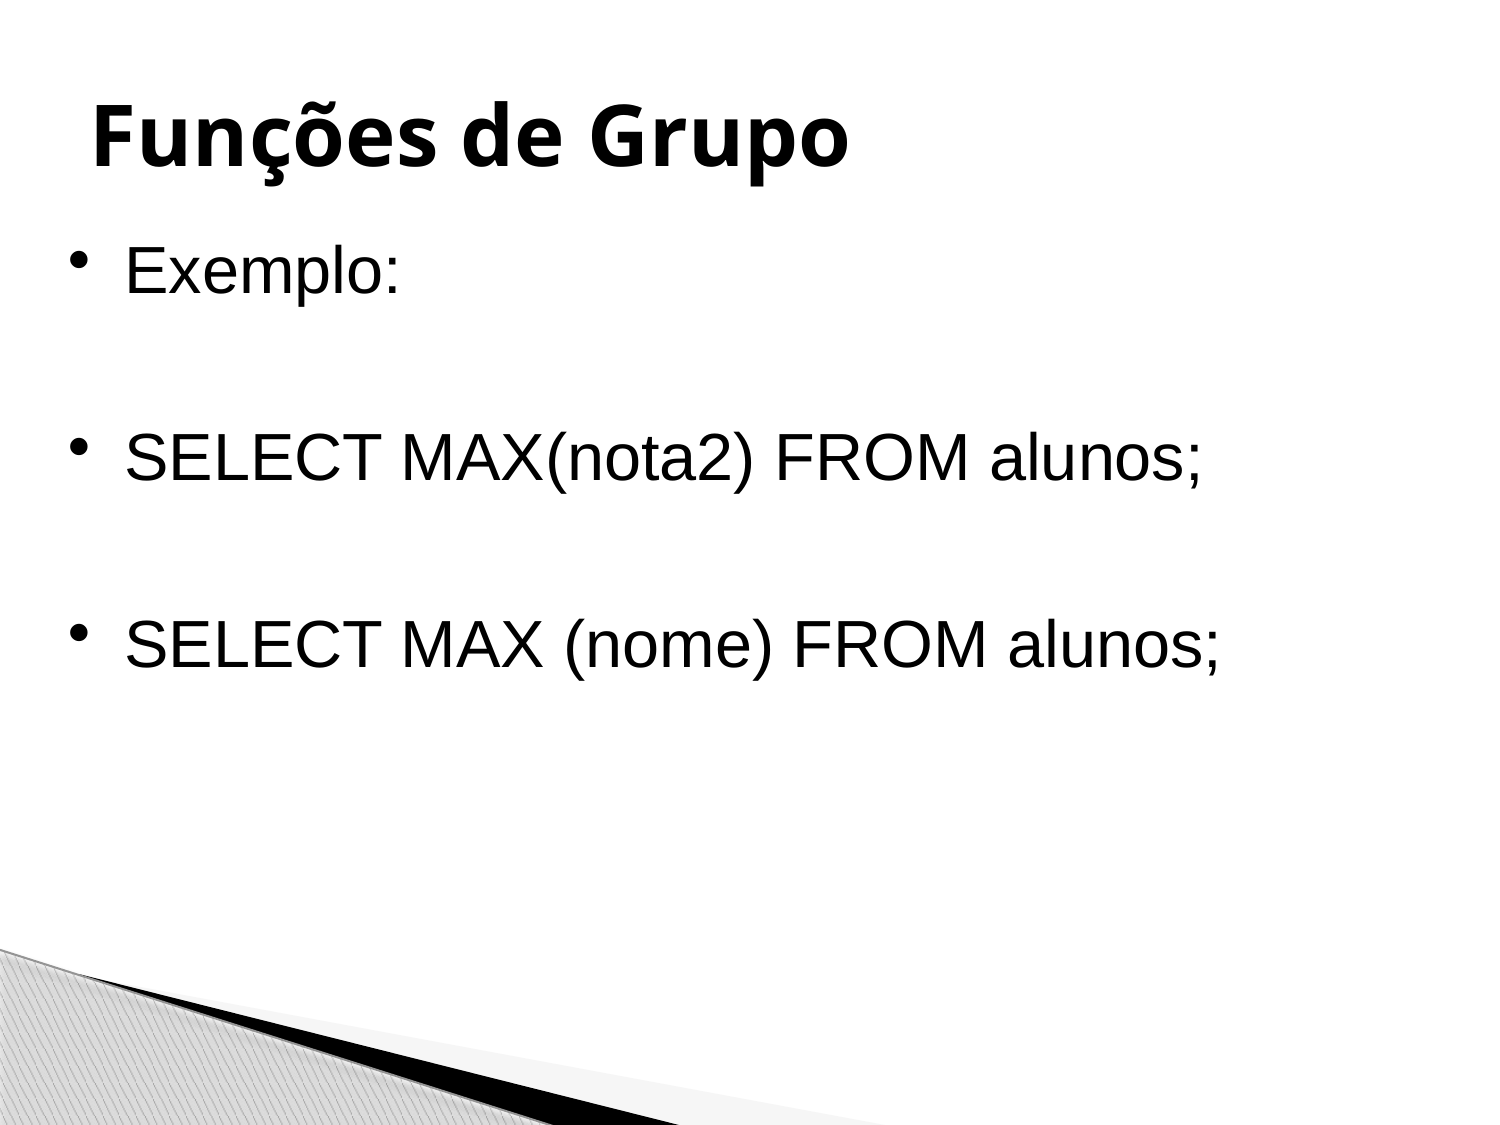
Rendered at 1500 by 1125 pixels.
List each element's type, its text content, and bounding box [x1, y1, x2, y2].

title Funções de Grupo [75, 45, 1425, 219]
text_box Exemplo: SELECT MAX(nota2) FROM alunos; SELECT MAX (nome) FROM alunos; [53, 219, 1463, 1071]
